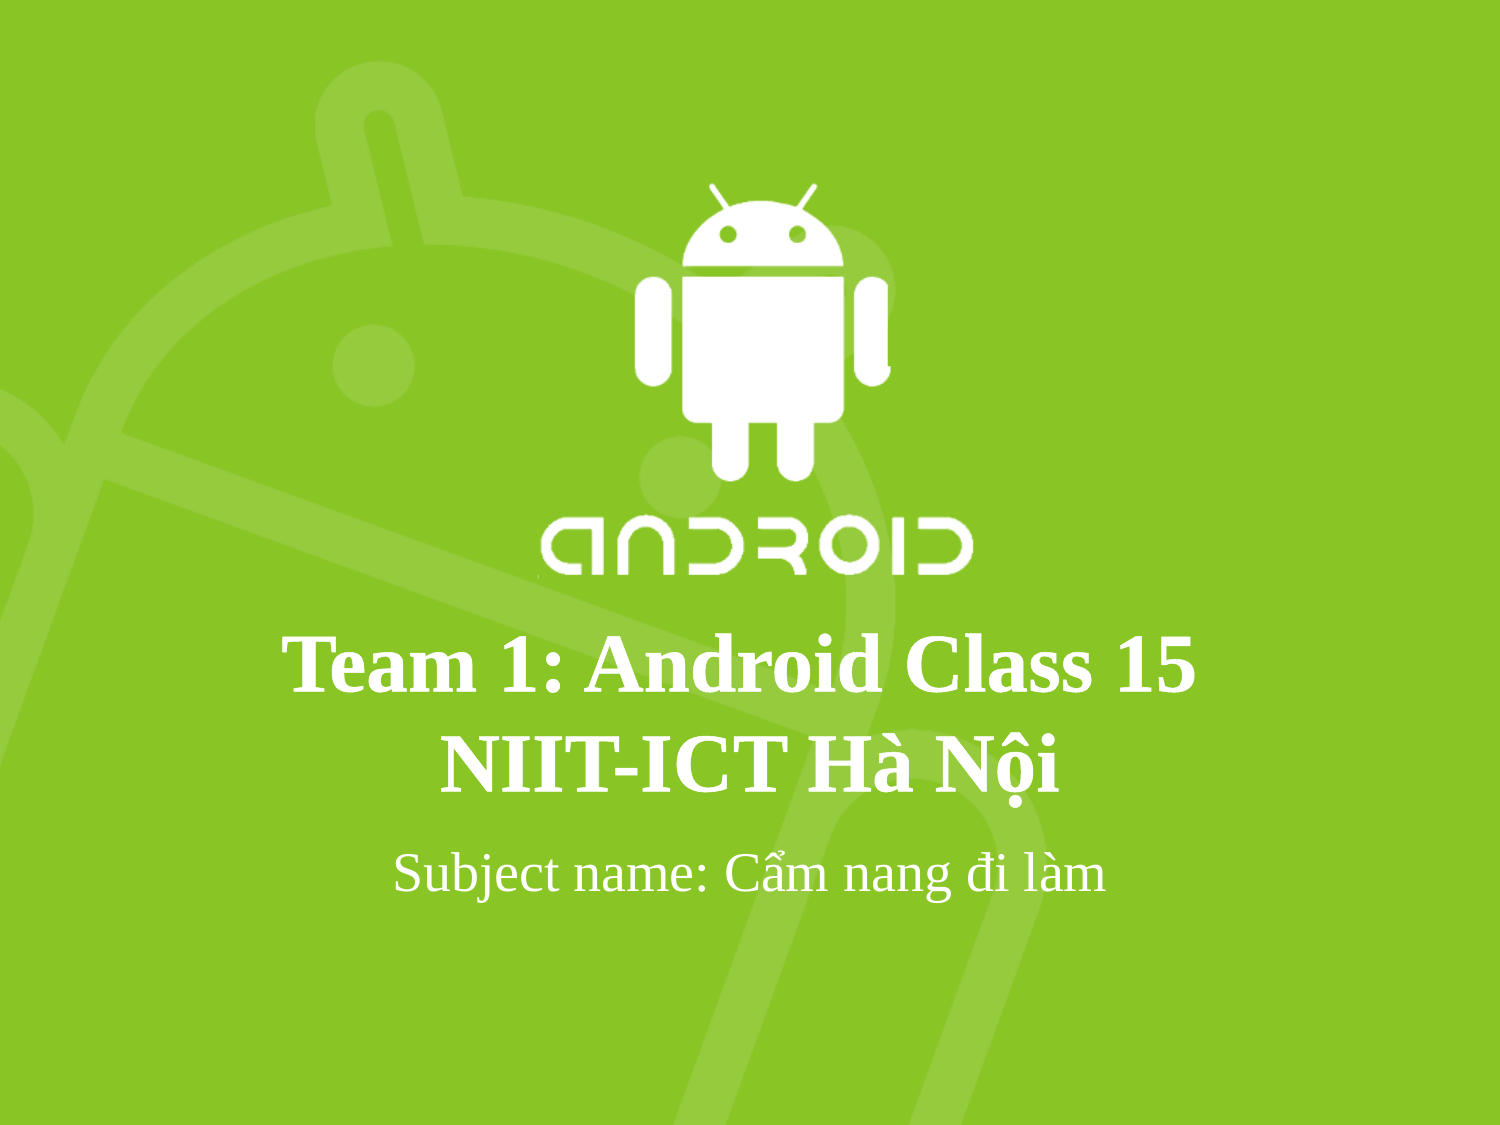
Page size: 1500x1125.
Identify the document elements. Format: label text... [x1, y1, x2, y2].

picture [0, 0, 1500, 1125]
title Team 1: Android Class 15 NIIT-ICT Hà Nội [112, 574, 1388, 816]
subtitle Subject name: Cẩm nang đi làm [225, 827, 1275, 911]
